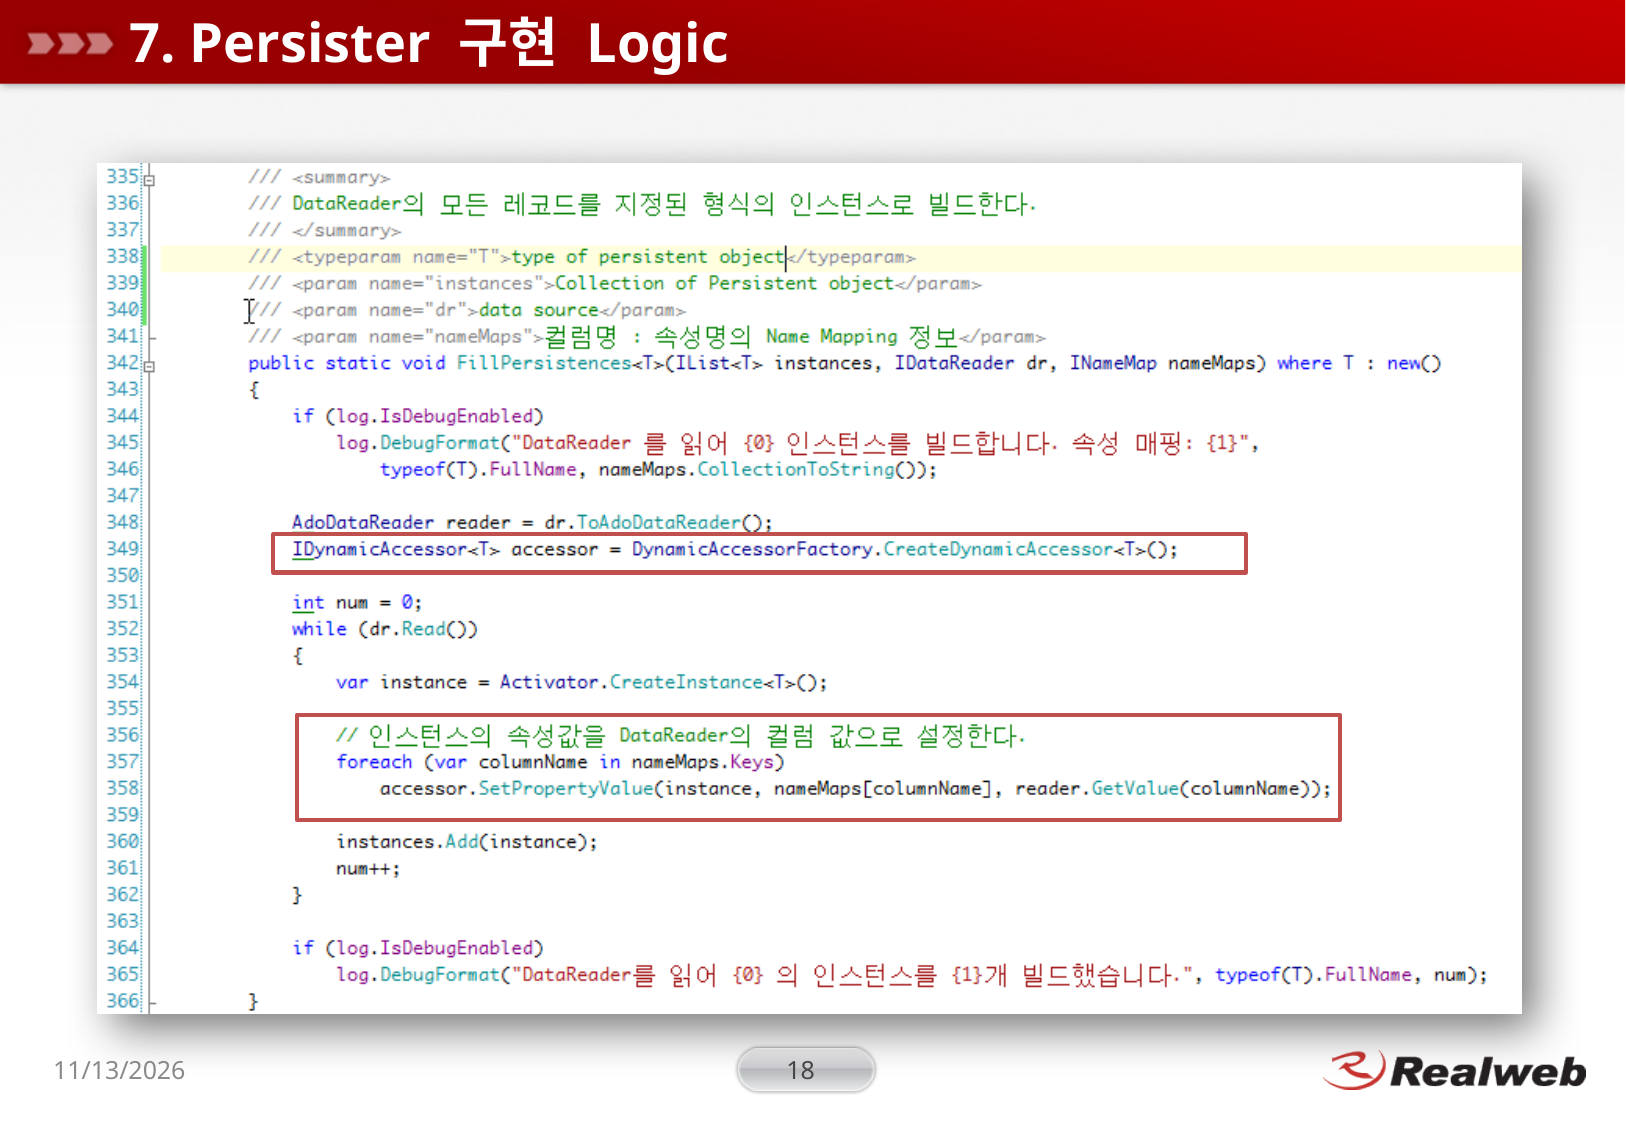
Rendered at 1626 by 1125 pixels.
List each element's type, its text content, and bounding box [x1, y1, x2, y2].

picture [0, 0, 1626, 1125]
title 7. Persister 구현 Logic [114, 0, 1486, 83]
slide_number 18 [611, 1064, 991, 1102]
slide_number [38, 1041, 229, 1102]
